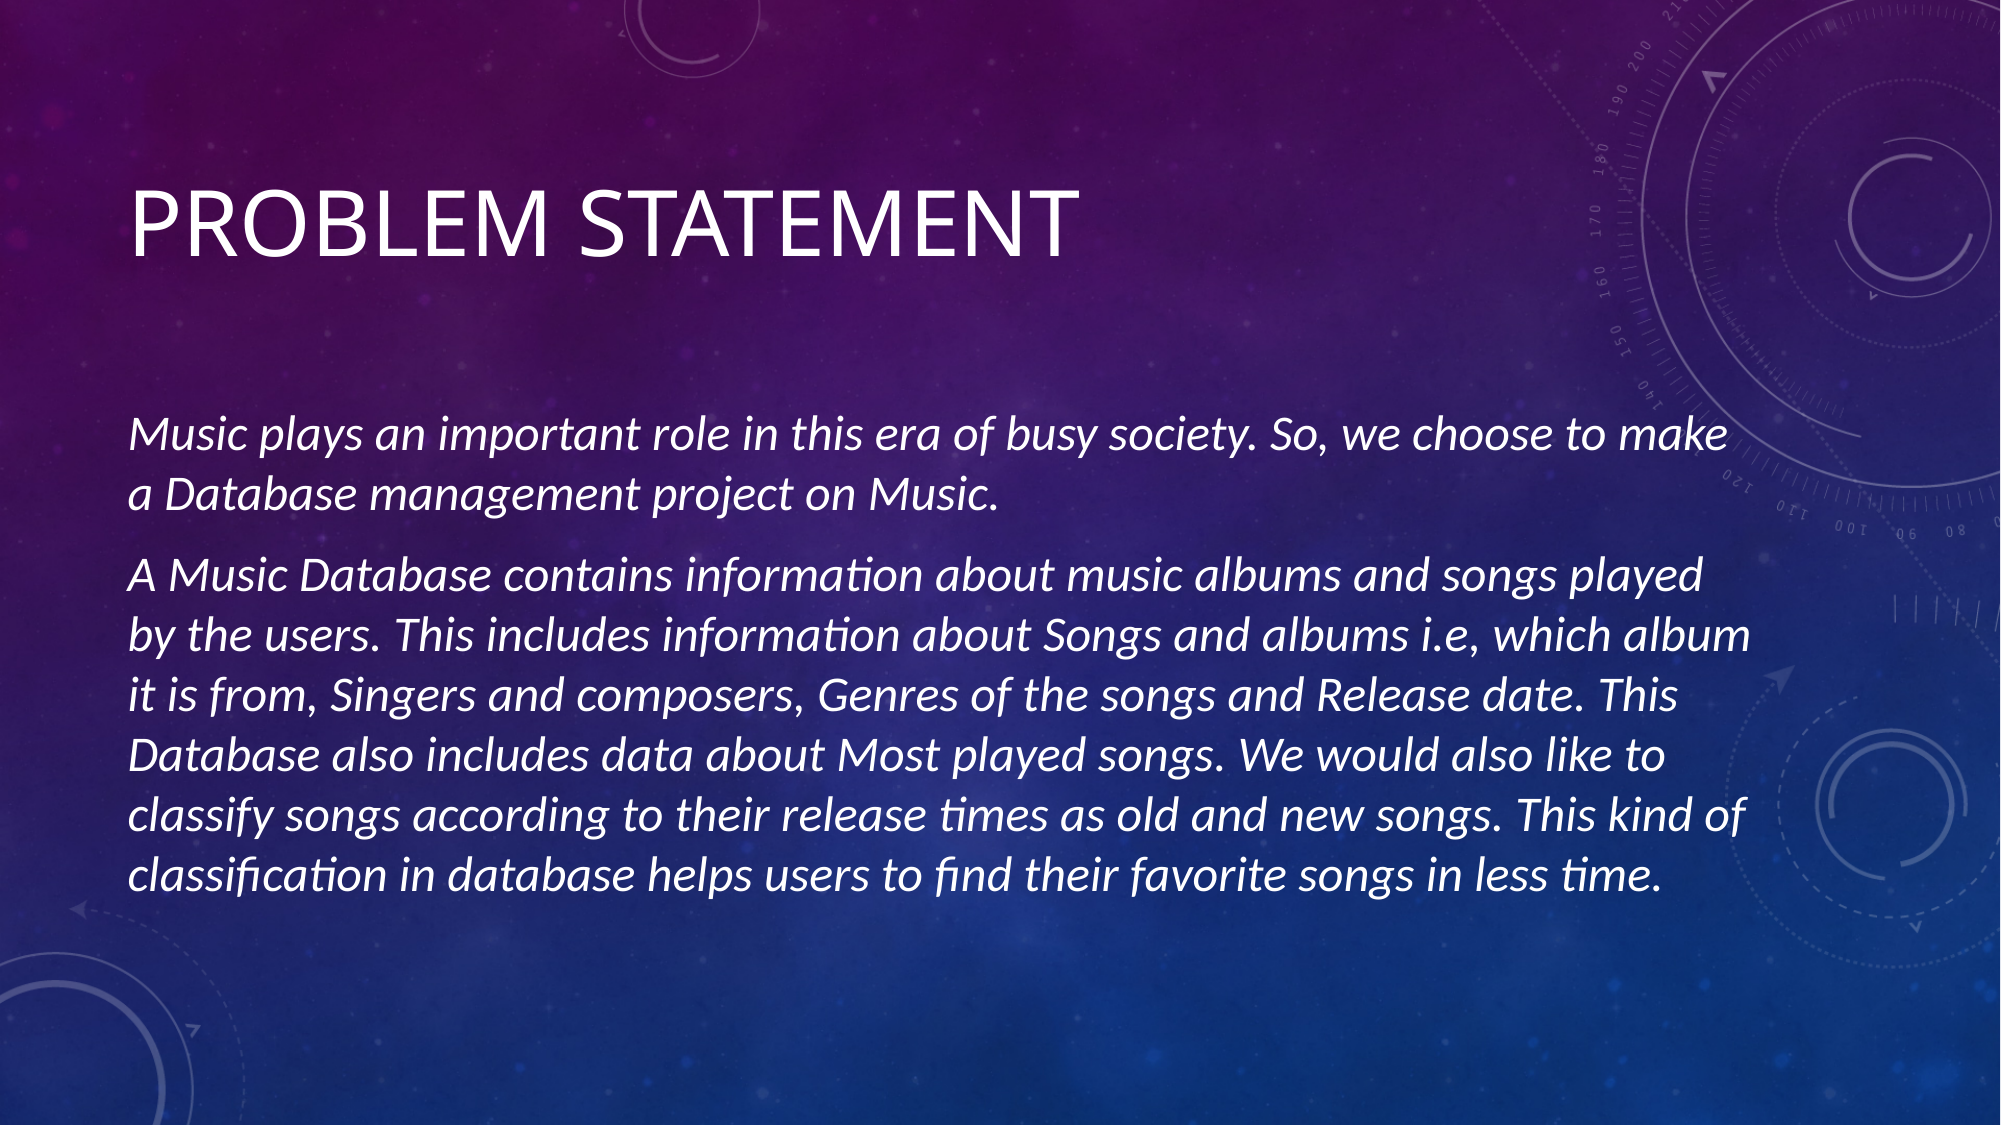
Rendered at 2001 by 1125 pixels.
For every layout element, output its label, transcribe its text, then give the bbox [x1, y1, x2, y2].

title PROBLEM STATEMENT [112, 99, 1775, 339]
picture [0, 0, 2001, 1125]
list Music plays an important role in this era of busy society. So, we choose to make a Database management project on Music. A Music Database contains information about music albums and songs played by the users. This includes information about Songs and albums i.e, which album it is from, Singers and composers, Genres of the songs and Release date. This Database also includes data about Most played songs. We would also like to classify songs according to their release times as old and new songs. This kind of classification in database helps users to find their favorite songs in less time. [112, 351, 1775, 950]
